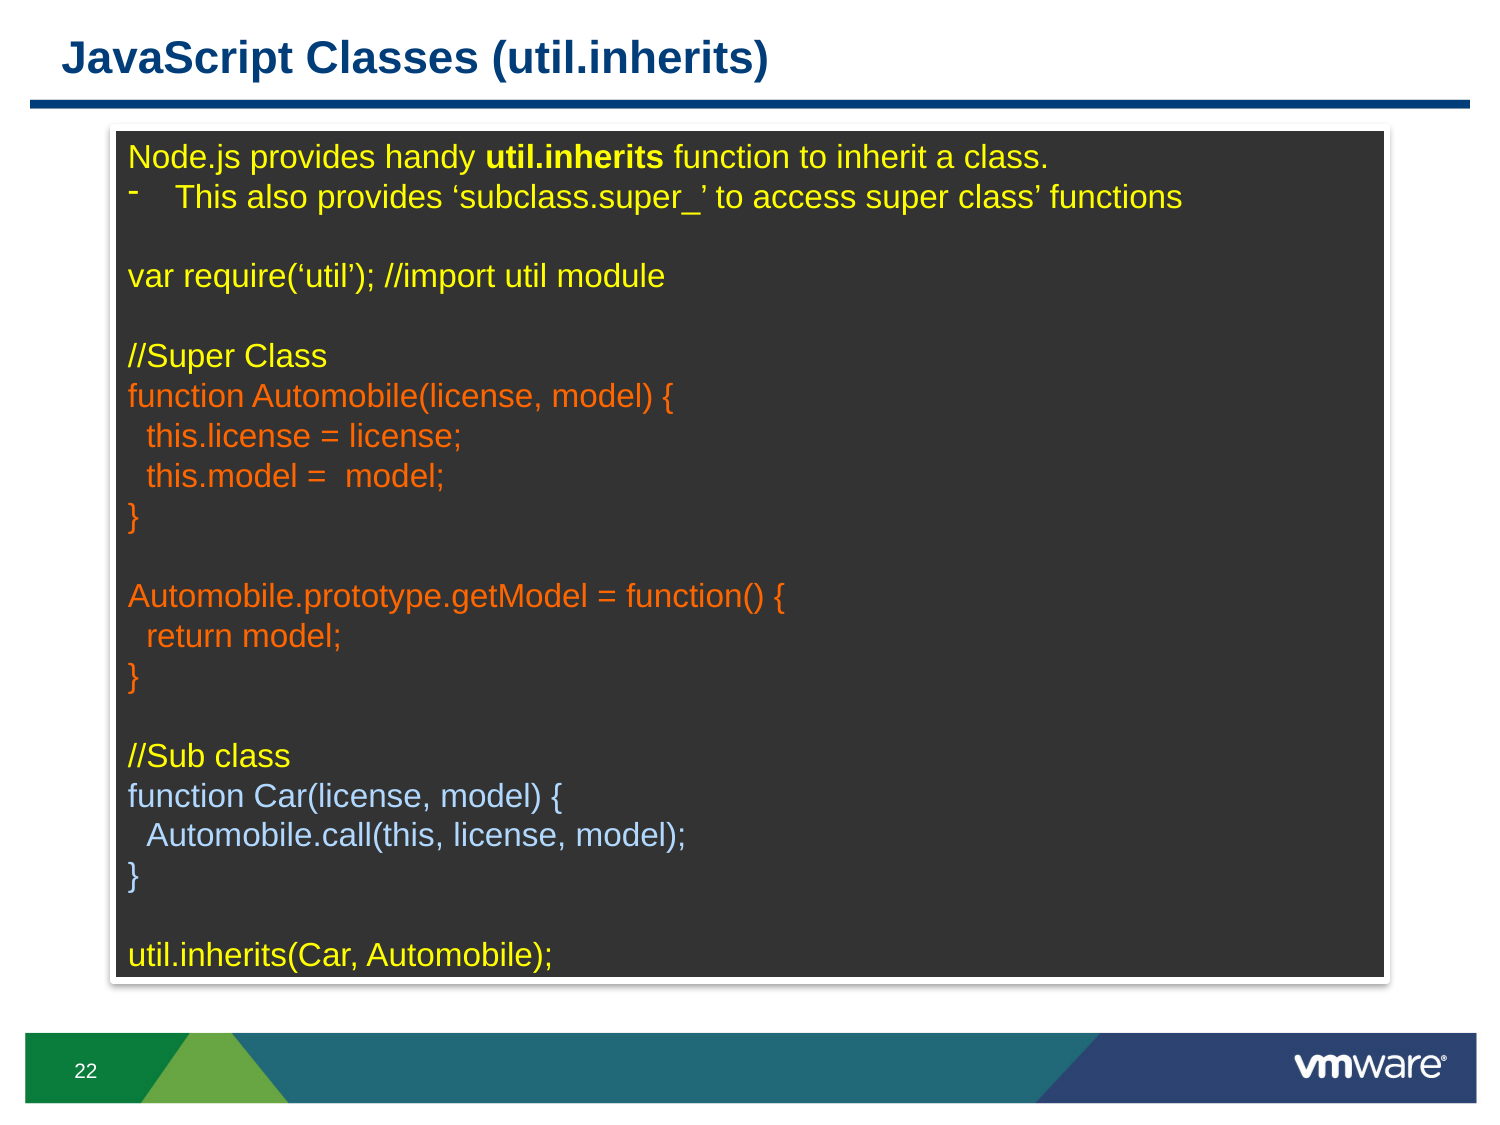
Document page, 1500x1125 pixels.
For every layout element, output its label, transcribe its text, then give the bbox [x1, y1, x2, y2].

text_box Node.js provides handy util.inherits function to inherit a class. This also provides ‘subclass.super_’ to access super class’ functions var require(‘util’); //import util module //Super Class function Automobile(license, model) { this.license = license; this.model = model; } Automobile.prototype.getModel = function() { return model; } //Sub class function Car(license, model) { Automobile.call(this, license, model); } util.inherits(Car, Automobile); [110, 124, 1390, 984]
picture [0, 0, 1500, 1125]
title JavaScript Classes (util.inherits) [61, 27, 1452, 84]
